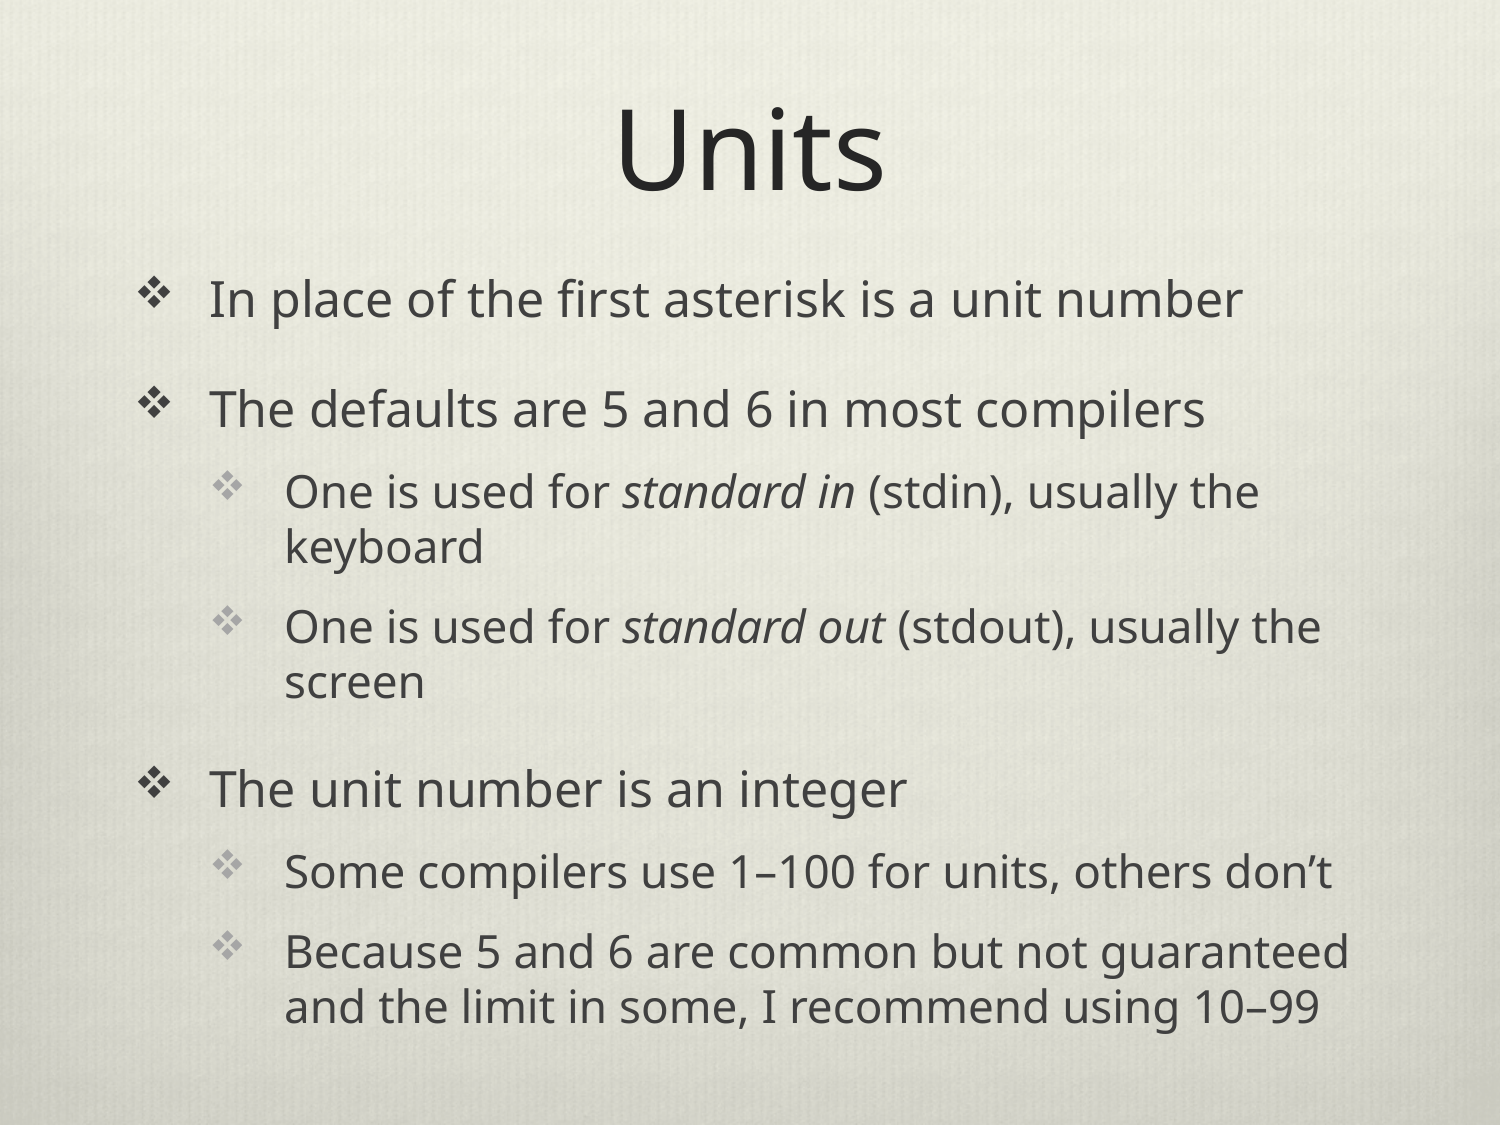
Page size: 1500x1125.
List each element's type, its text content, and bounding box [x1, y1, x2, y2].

title Units [119, 51, 1381, 240]
list In place of the first asterisk is a unit number The defaults are 5 and 6 in most compilers One is used for standard in (stdin), usually the keyboard One is used for standard out (stdout), usually the screen The unit number is an integer Some compilers use 1–100 for units, others don’t Because 5 and 6 are common but not guaranteed and the limit in some, I recommend using 10–99 [119, 260, 1381, 1011]
